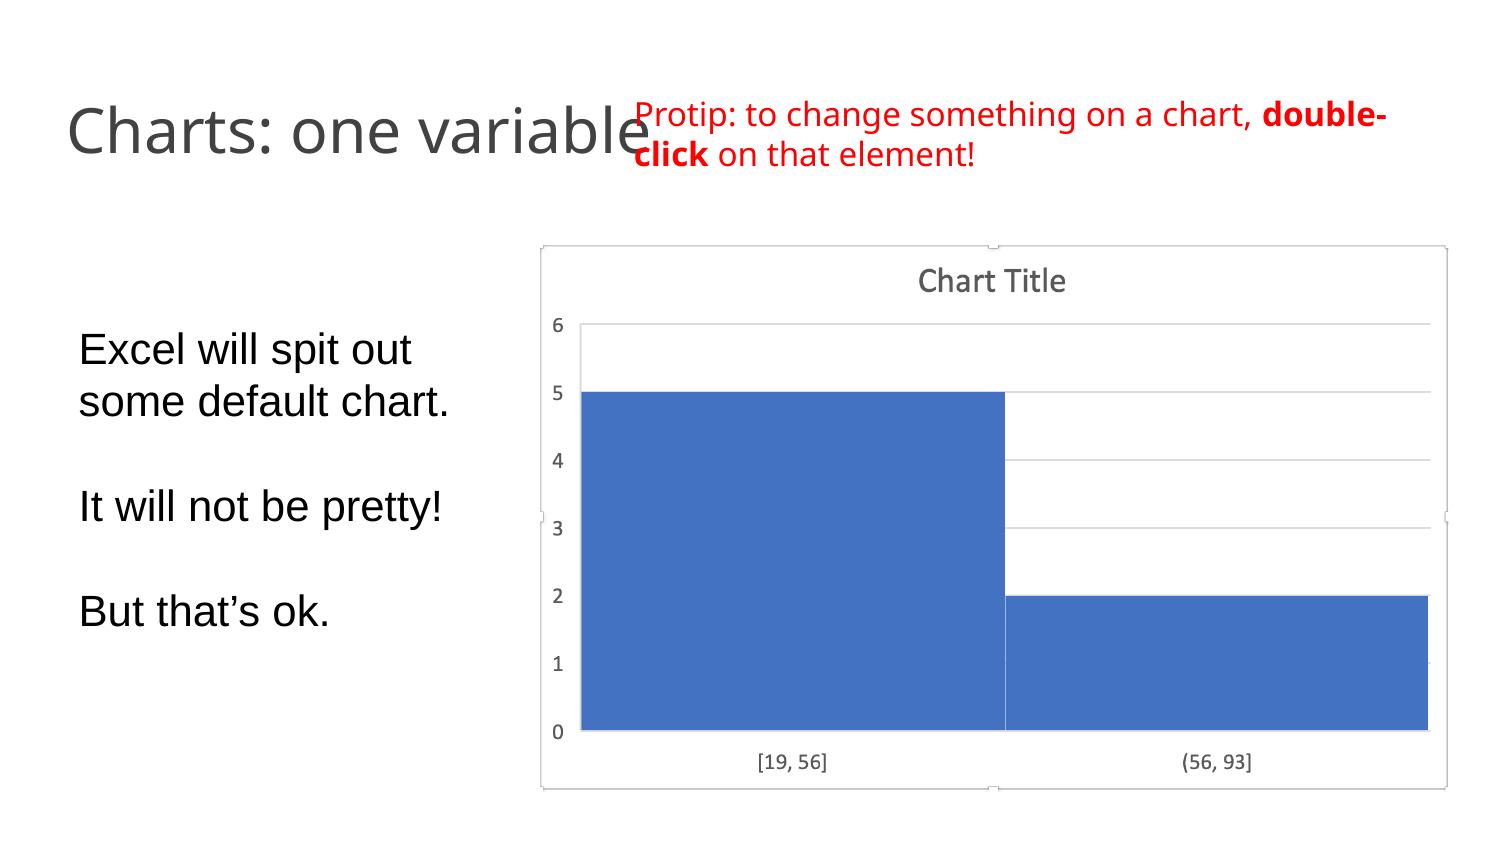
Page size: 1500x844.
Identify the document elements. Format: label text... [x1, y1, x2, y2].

text_box Protip: to change something on a chart, double-click on that element! [618, 78, 1423, 188]
text_box Excel will spit out some default chart. It will not be pretty! But that’s ok. [63, 305, 526, 651]
title Charts: one variable [51, 61, 1449, 182]
picture [540, 244, 1450, 792]
text_box [77, 223, 1407, 305]
